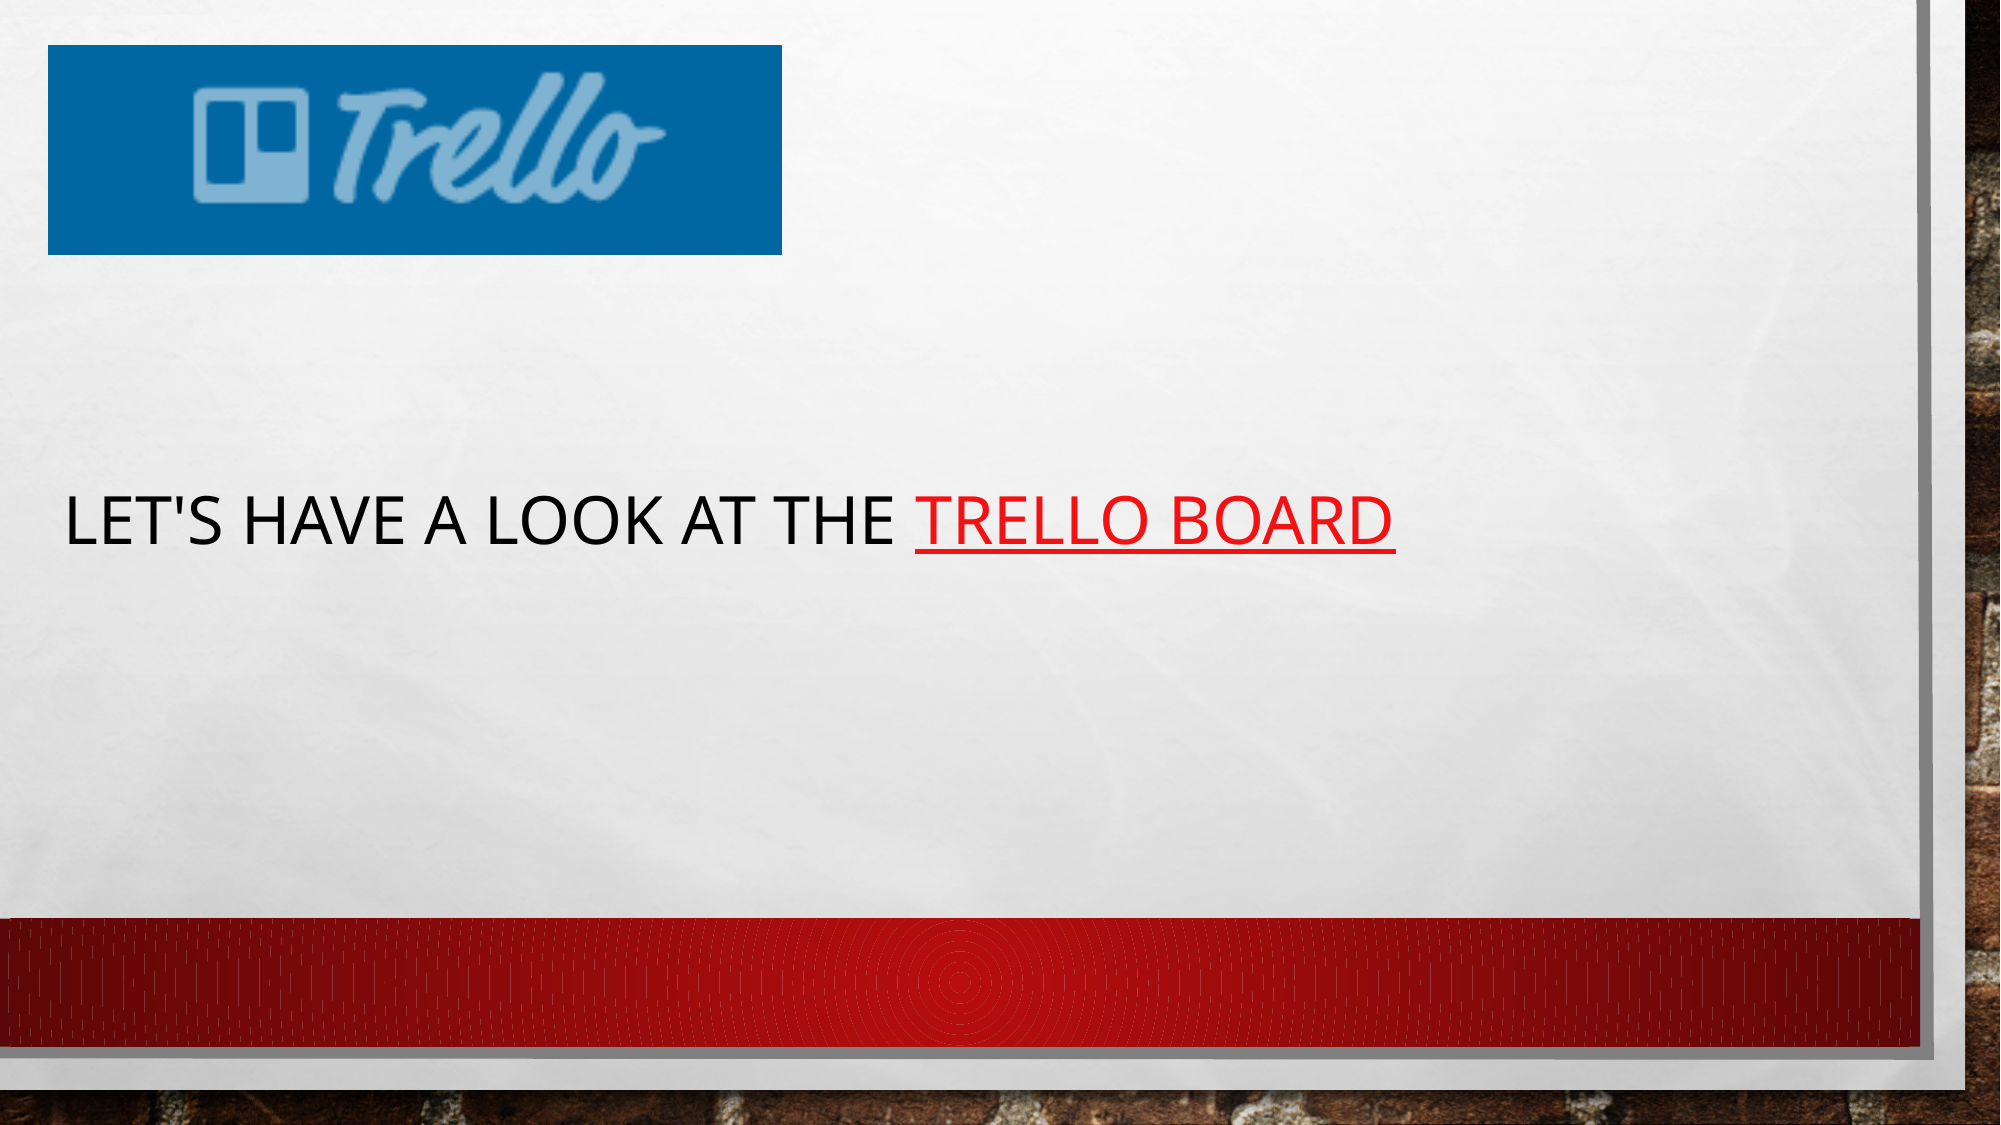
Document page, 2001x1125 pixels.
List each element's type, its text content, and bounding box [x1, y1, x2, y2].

picture [48, 44, 782, 255]
picture [0, 0, 2000, 1125]
list Let's have a look at the trello board [48, 426, 1754, 602]
